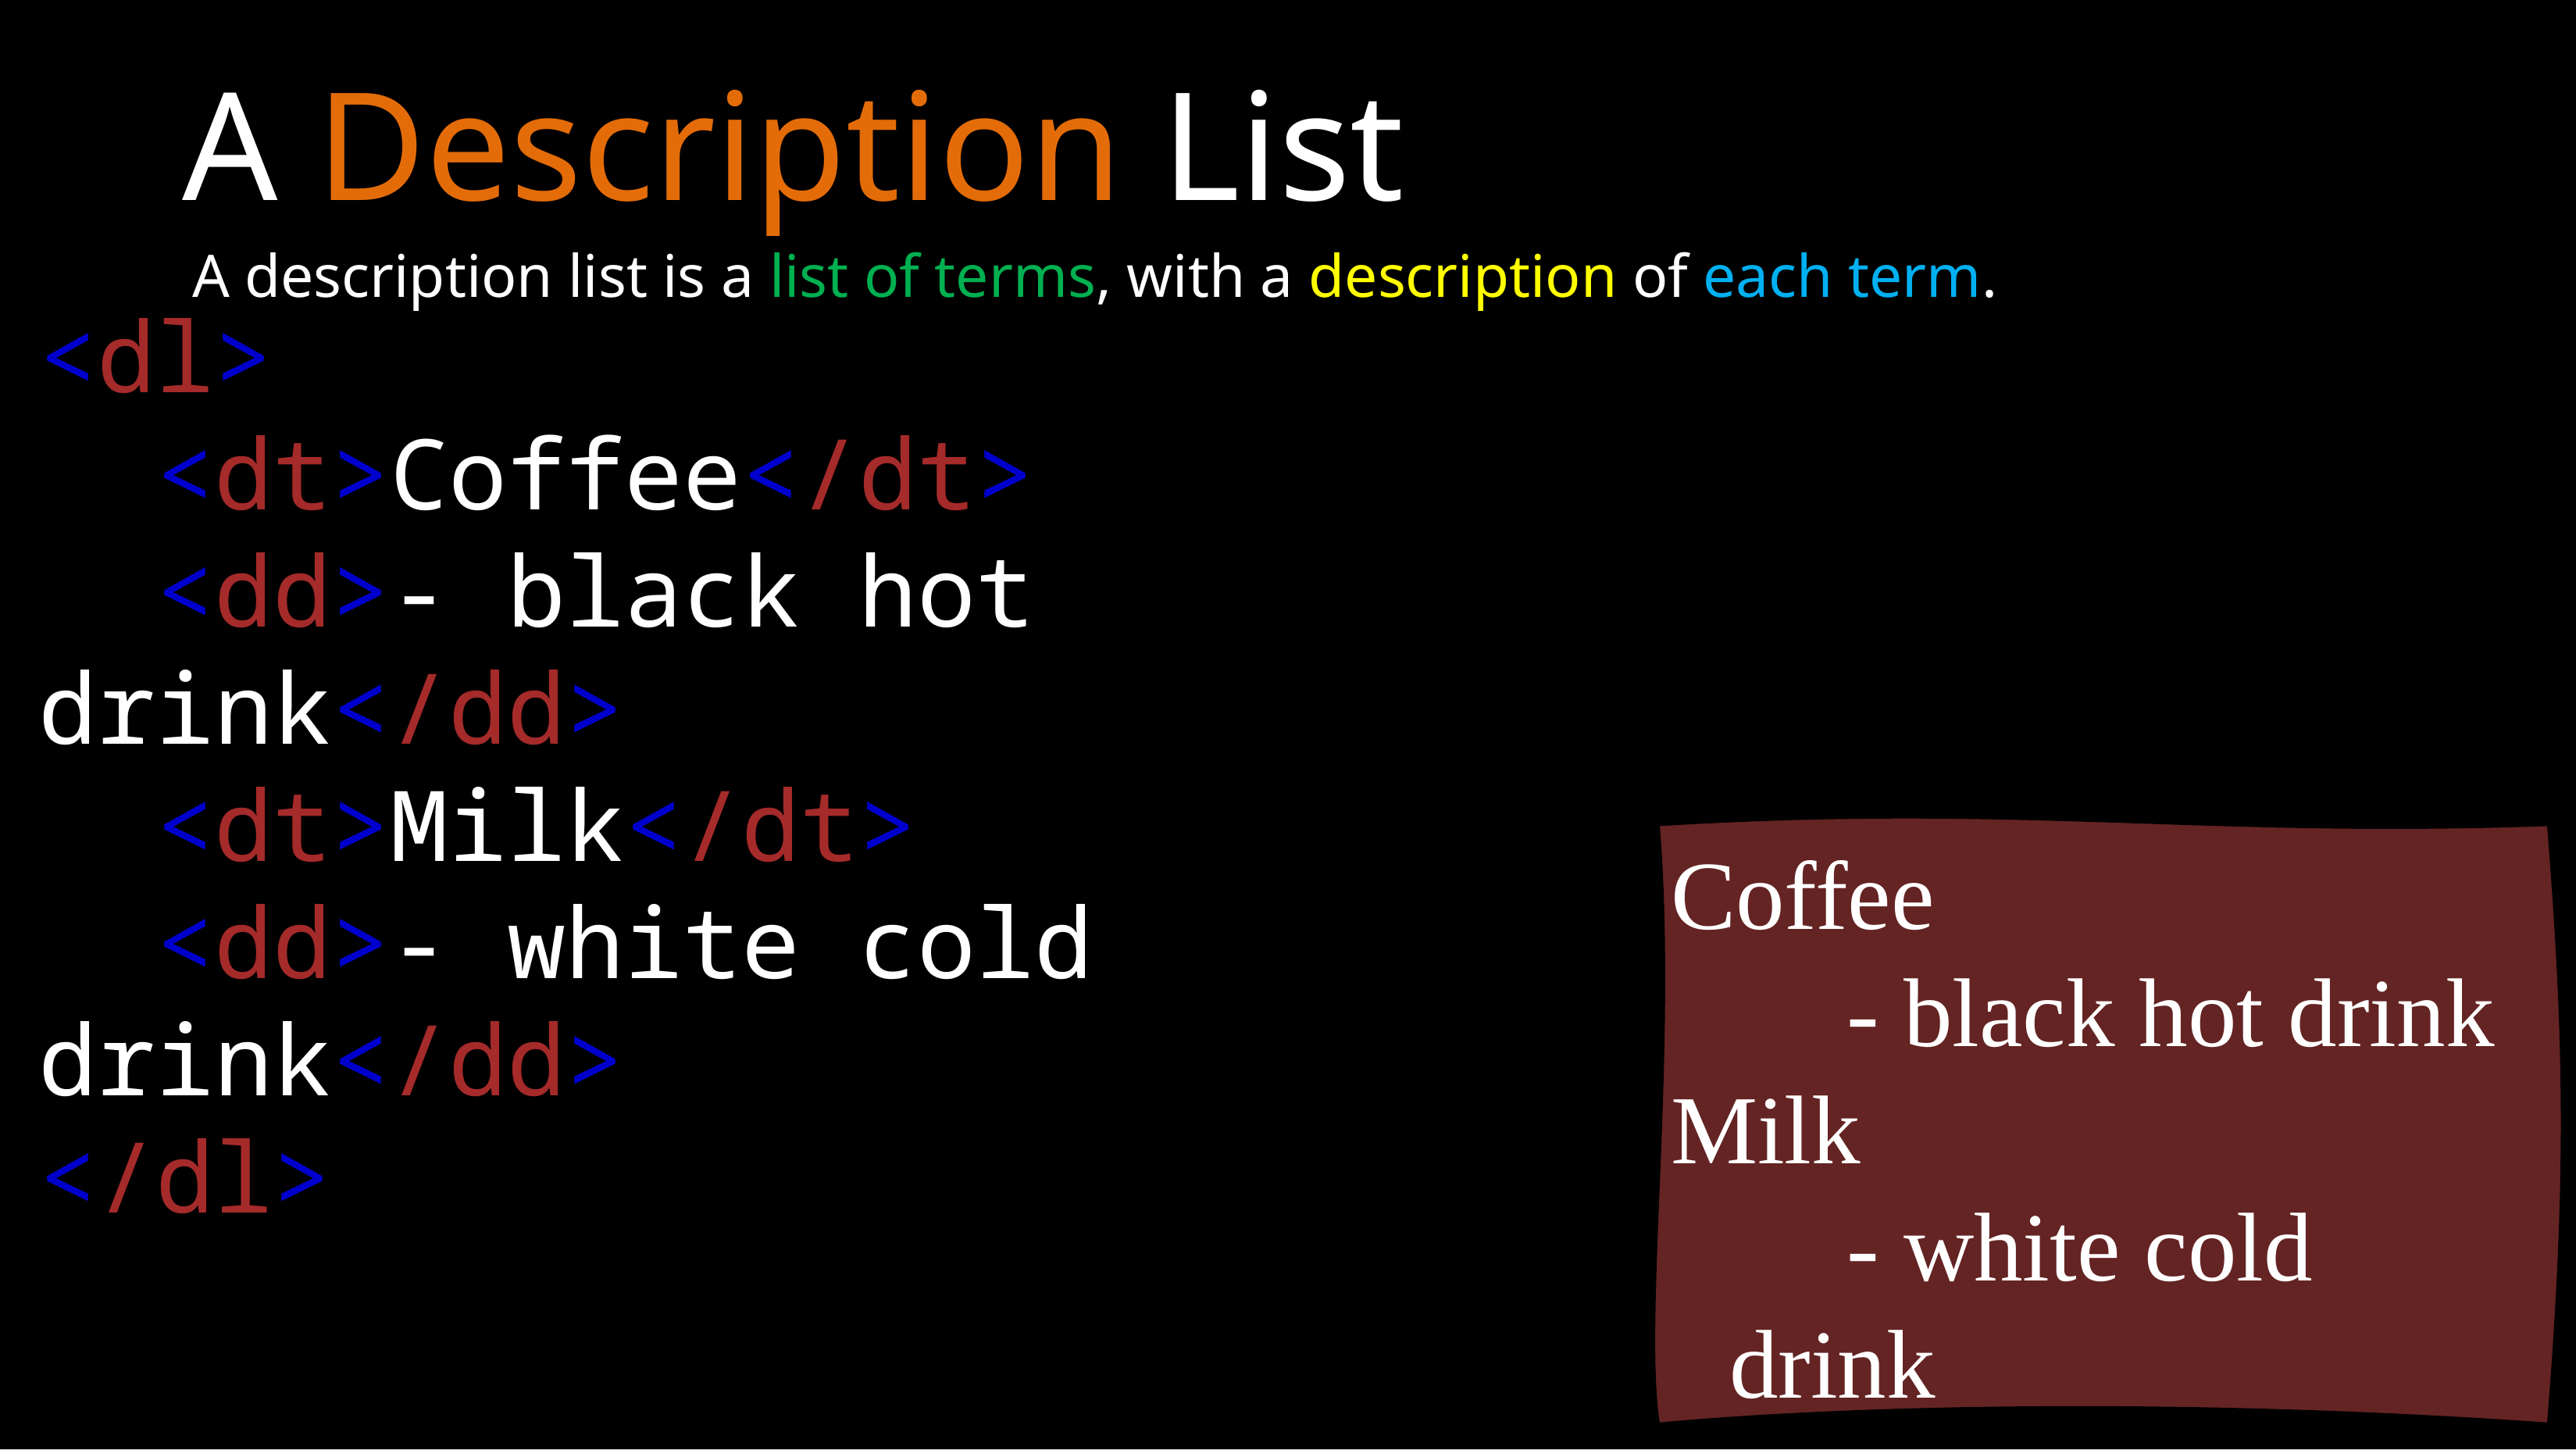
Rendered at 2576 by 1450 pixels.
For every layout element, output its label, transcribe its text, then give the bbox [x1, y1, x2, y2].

text_box A description list is a list of terms, with a description of each term. [180, 233, 2189, 315]
title A Description List [182, 50, 2051, 233]
list <dl> <dt>Coffee</dt> <dd>- black hot drink</dd> <dt>Milk</dt> <dd>- white cold drink</dd> </dl> [27, 288, 1632, 1238]
text_box Coffee - black hot drink Milk - white cold drink [1654, 816, 2562, 1431]
